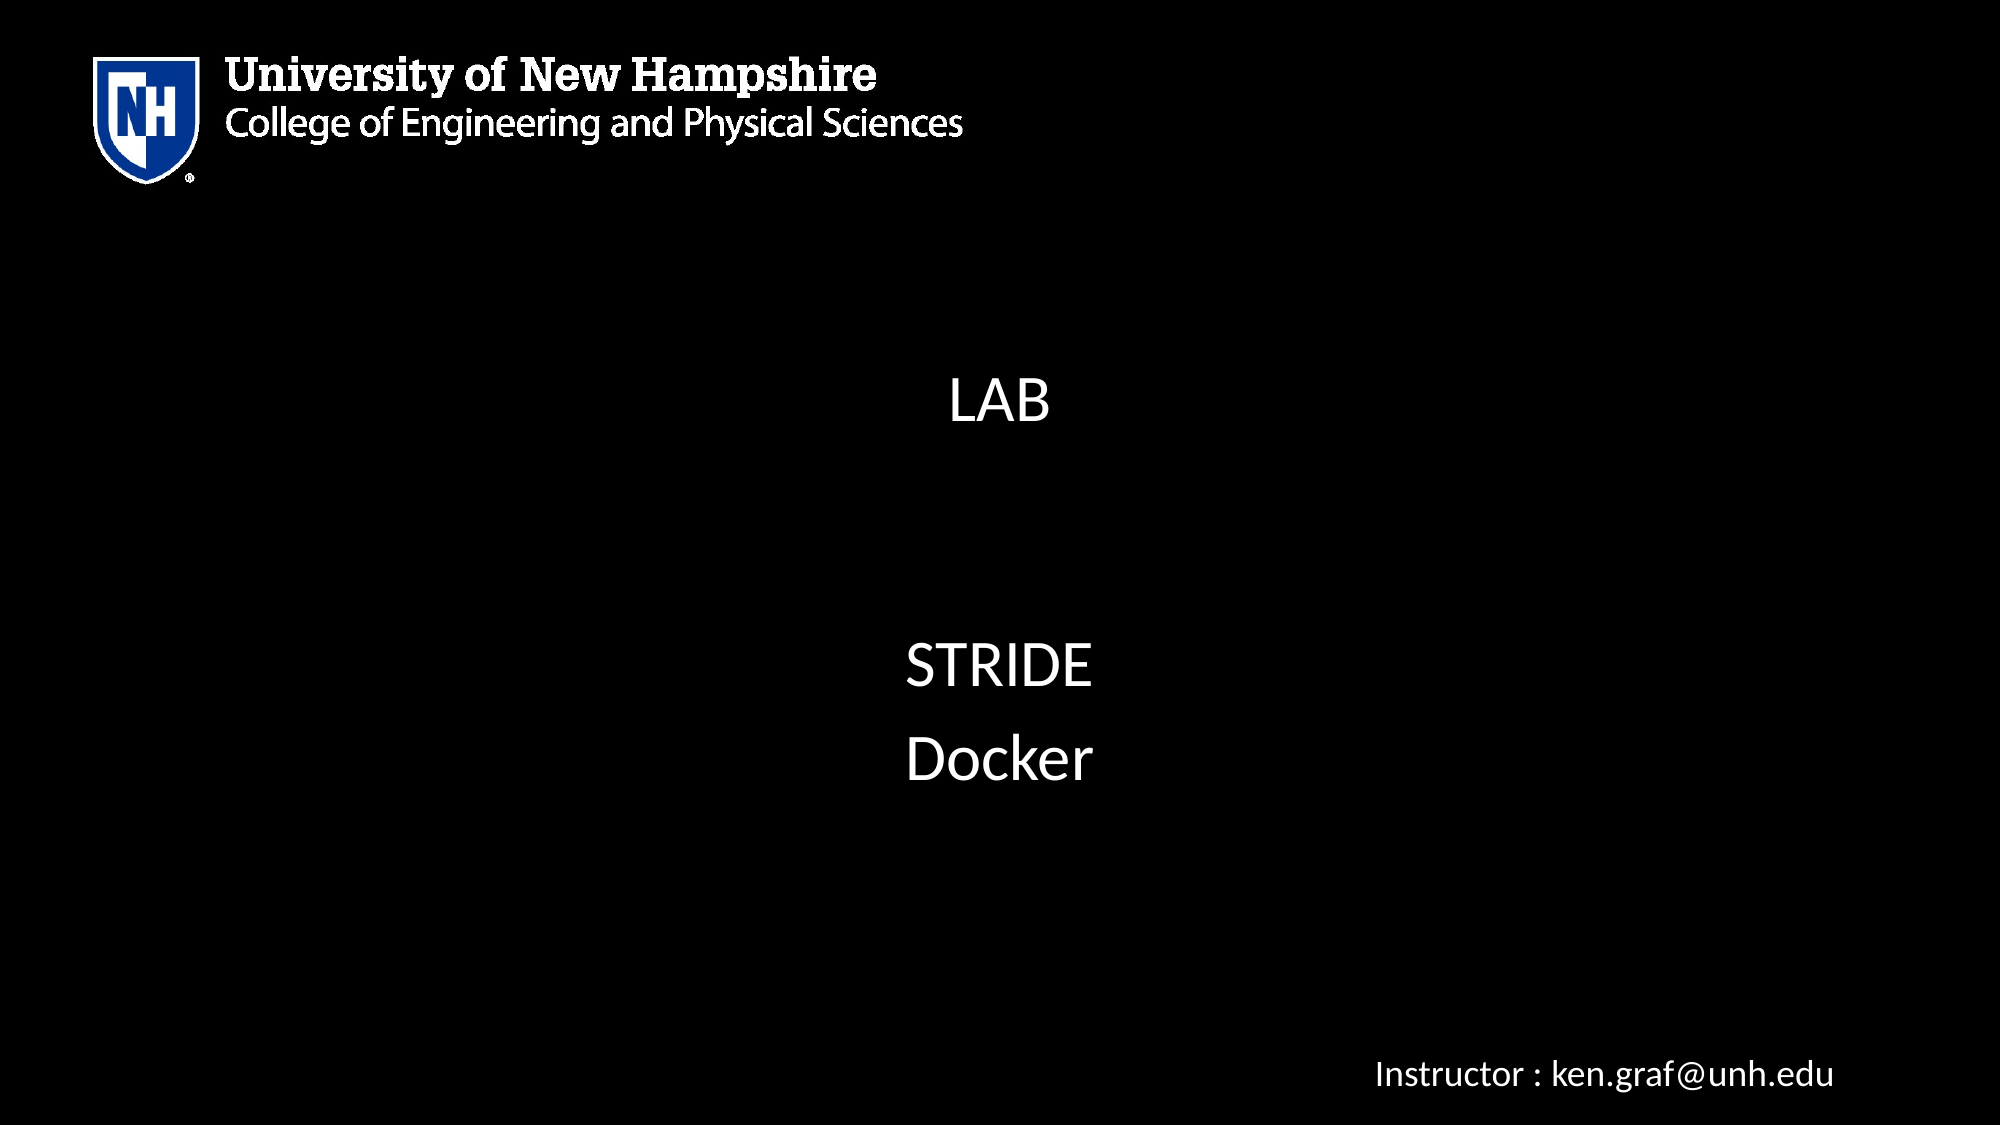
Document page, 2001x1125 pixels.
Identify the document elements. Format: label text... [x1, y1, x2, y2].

subtitle STRIDE Docker [300, 612, 1700, 925]
title LAB [99, 274, 1900, 516]
picture [92, 54, 963, 200]
